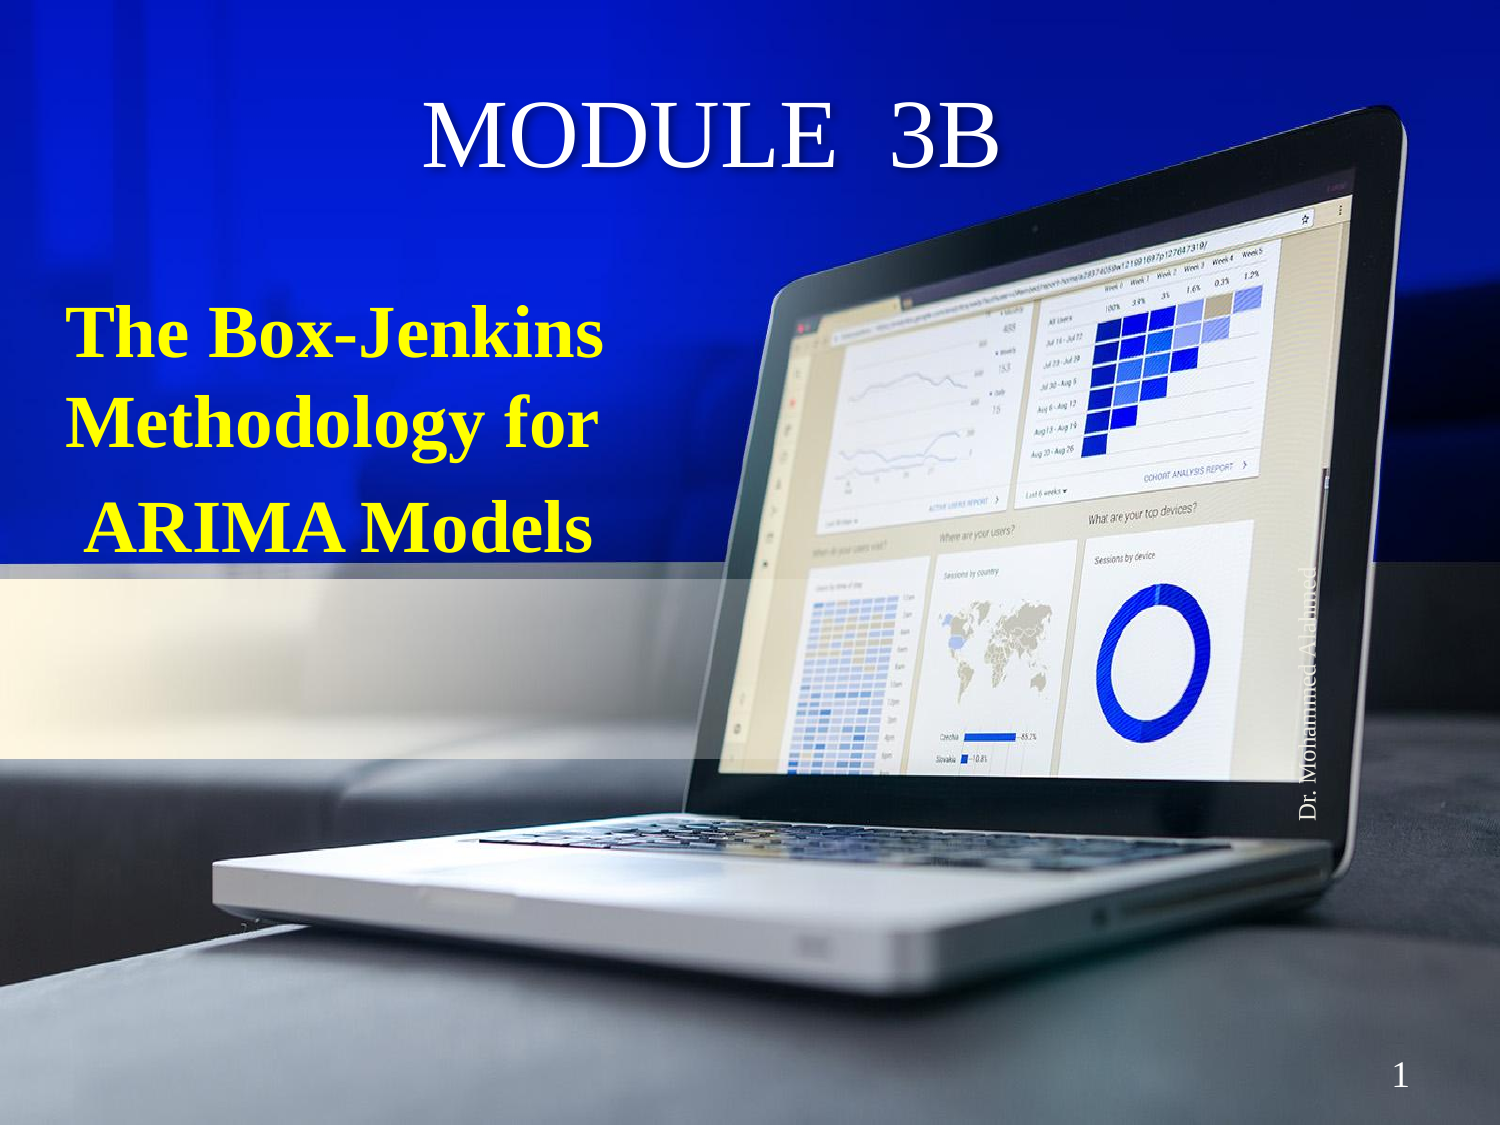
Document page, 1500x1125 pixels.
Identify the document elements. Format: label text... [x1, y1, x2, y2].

slide_number ‹#› [1074, 1042, 1425, 1103]
footer Dr. Mohammed Alahmed [1275, 500, 1336, 889]
picture [0, 0, 1500, 1125]
title MODULE 3B [39, 62, 1386, 196]
subtitle The Box-Jenkins Methodology for ARIMA Models [50, 275, 713, 635]
